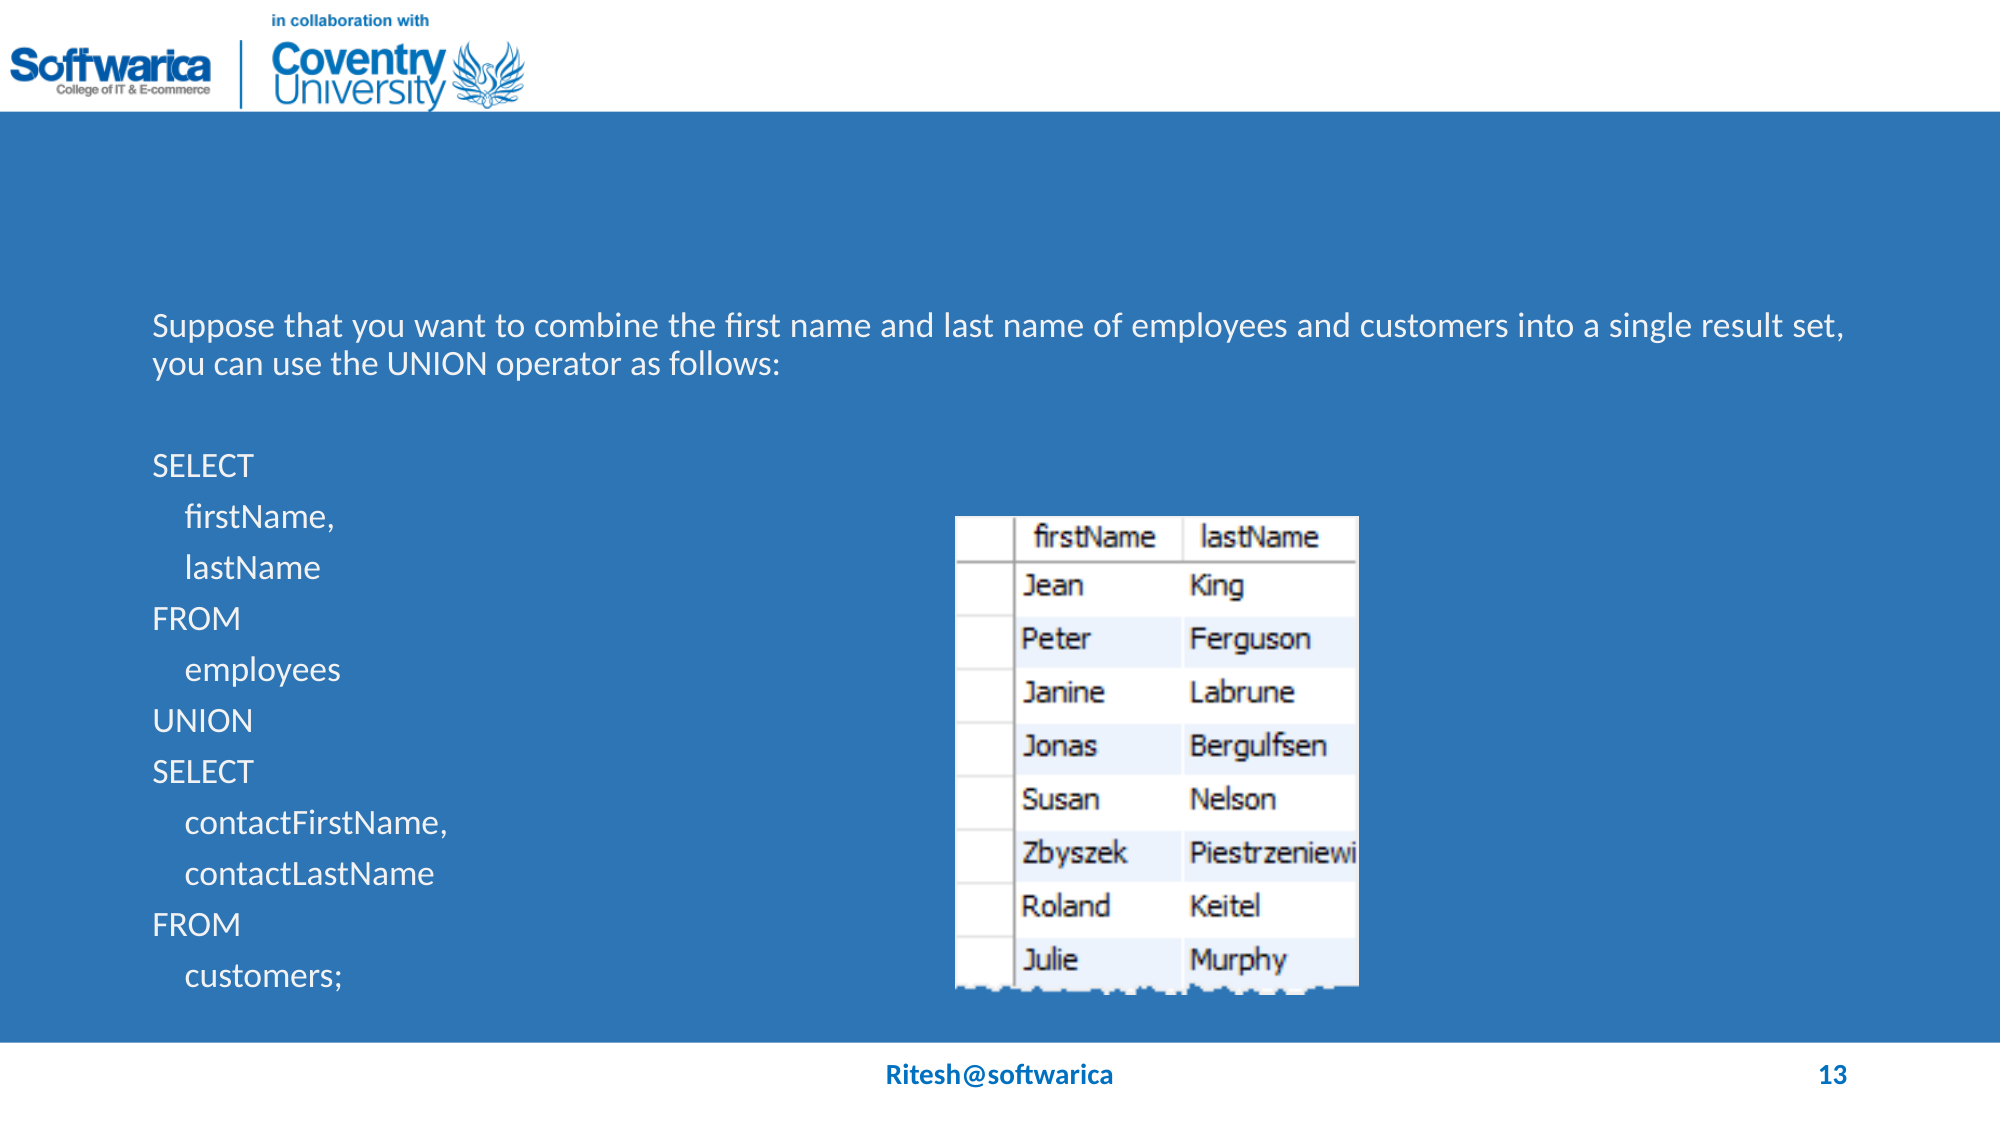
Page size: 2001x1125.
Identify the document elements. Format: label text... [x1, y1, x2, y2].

picture [10, 14, 525, 112]
slide_number 13 [1412, 1042, 1863, 1103]
footer Ritesh@softwarica [662, 1042, 1338, 1103]
list Suppose that you want to combine the first name and last name of employees and customers into a single result set, you can use the UNION operator as follows: SELECT firstName, lastName FROM employees UNION SELECT contactFirstName, contactLastName FROM customers; [137, 299, 1863, 1014]
picture [955, 516, 1359, 995]
